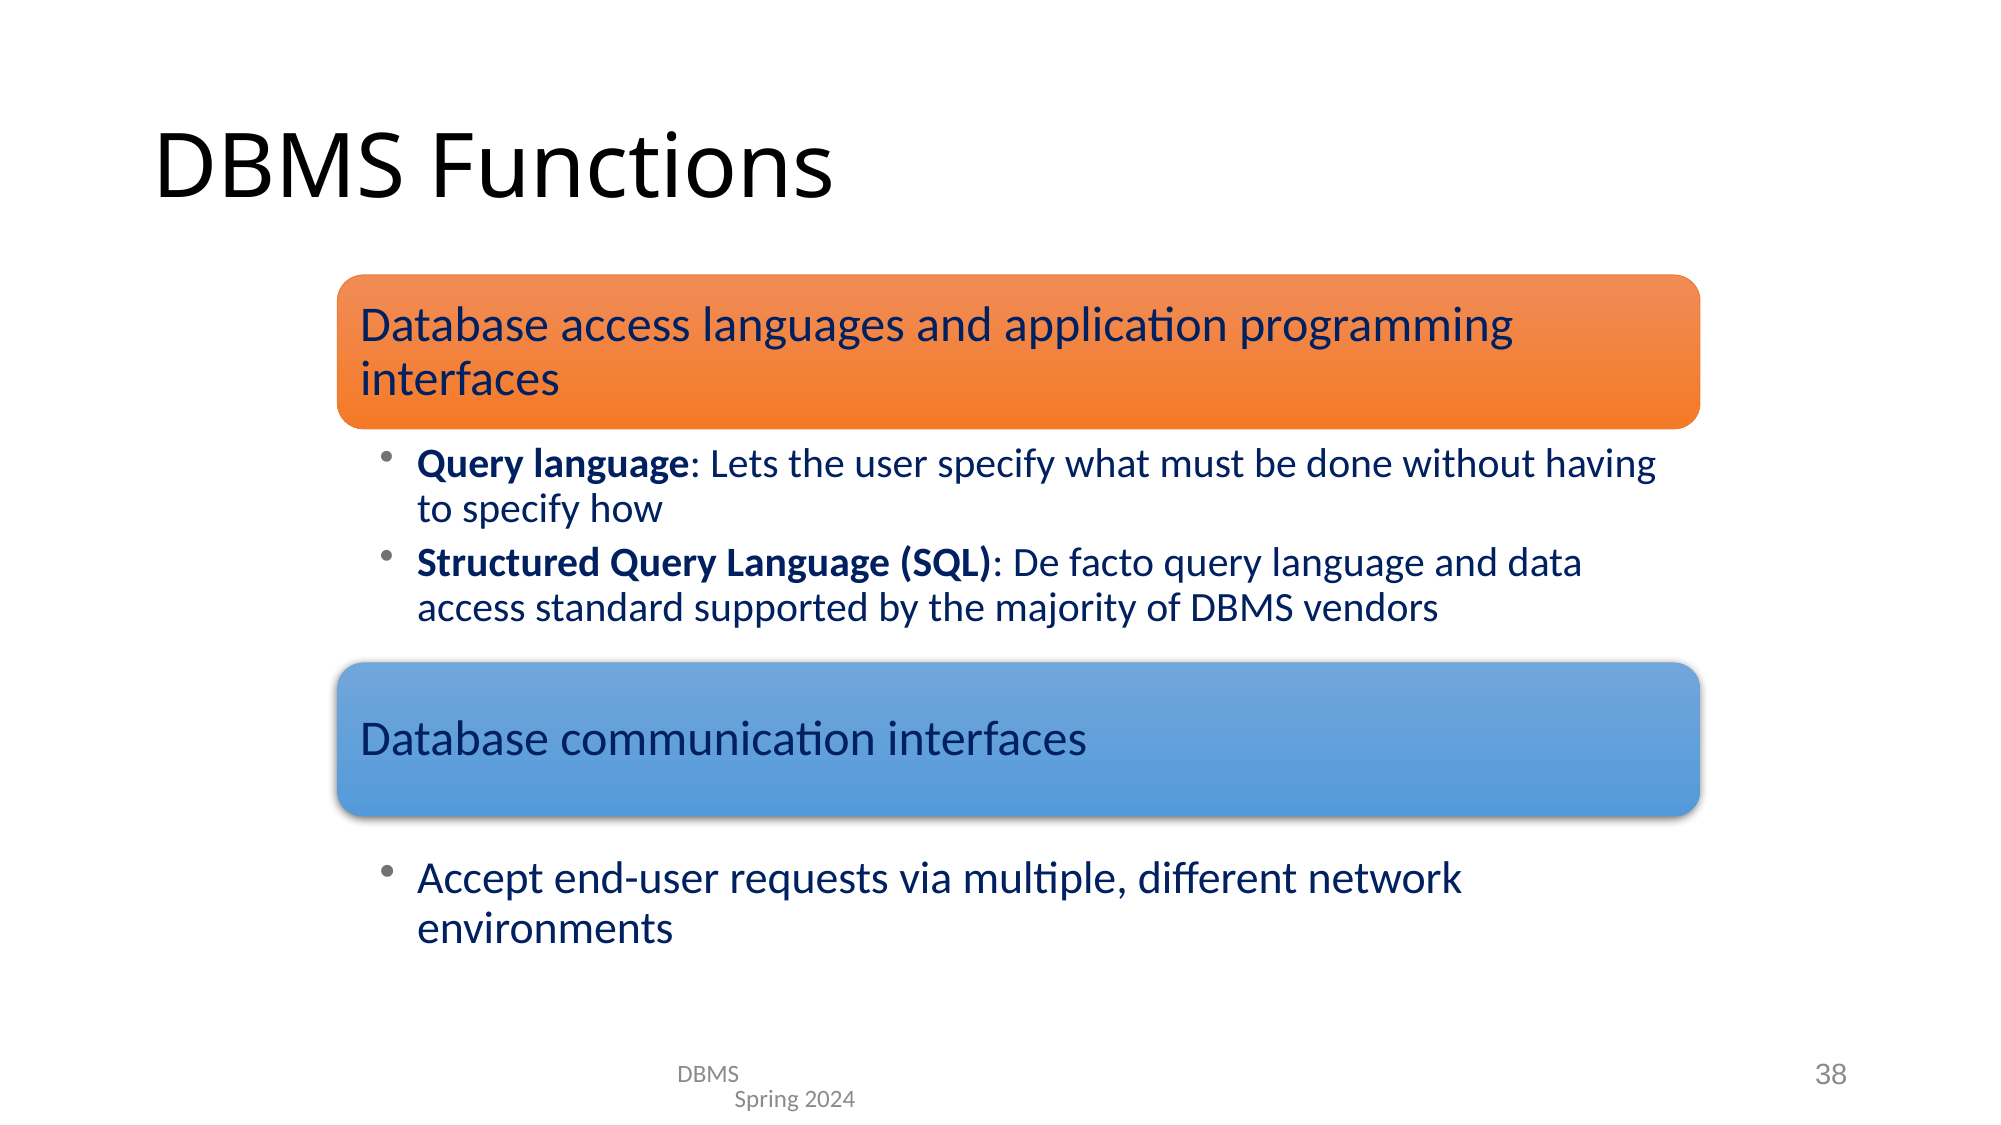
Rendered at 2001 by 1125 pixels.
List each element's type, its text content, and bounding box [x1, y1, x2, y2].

footer DBMS Spring 2024 [662, 1042, 1338, 1103]
slide_number 38 [1412, 1042, 1863, 1103]
title DBMS Functions [137, 59, 1863, 278]
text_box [337, 274, 1700, 987]
